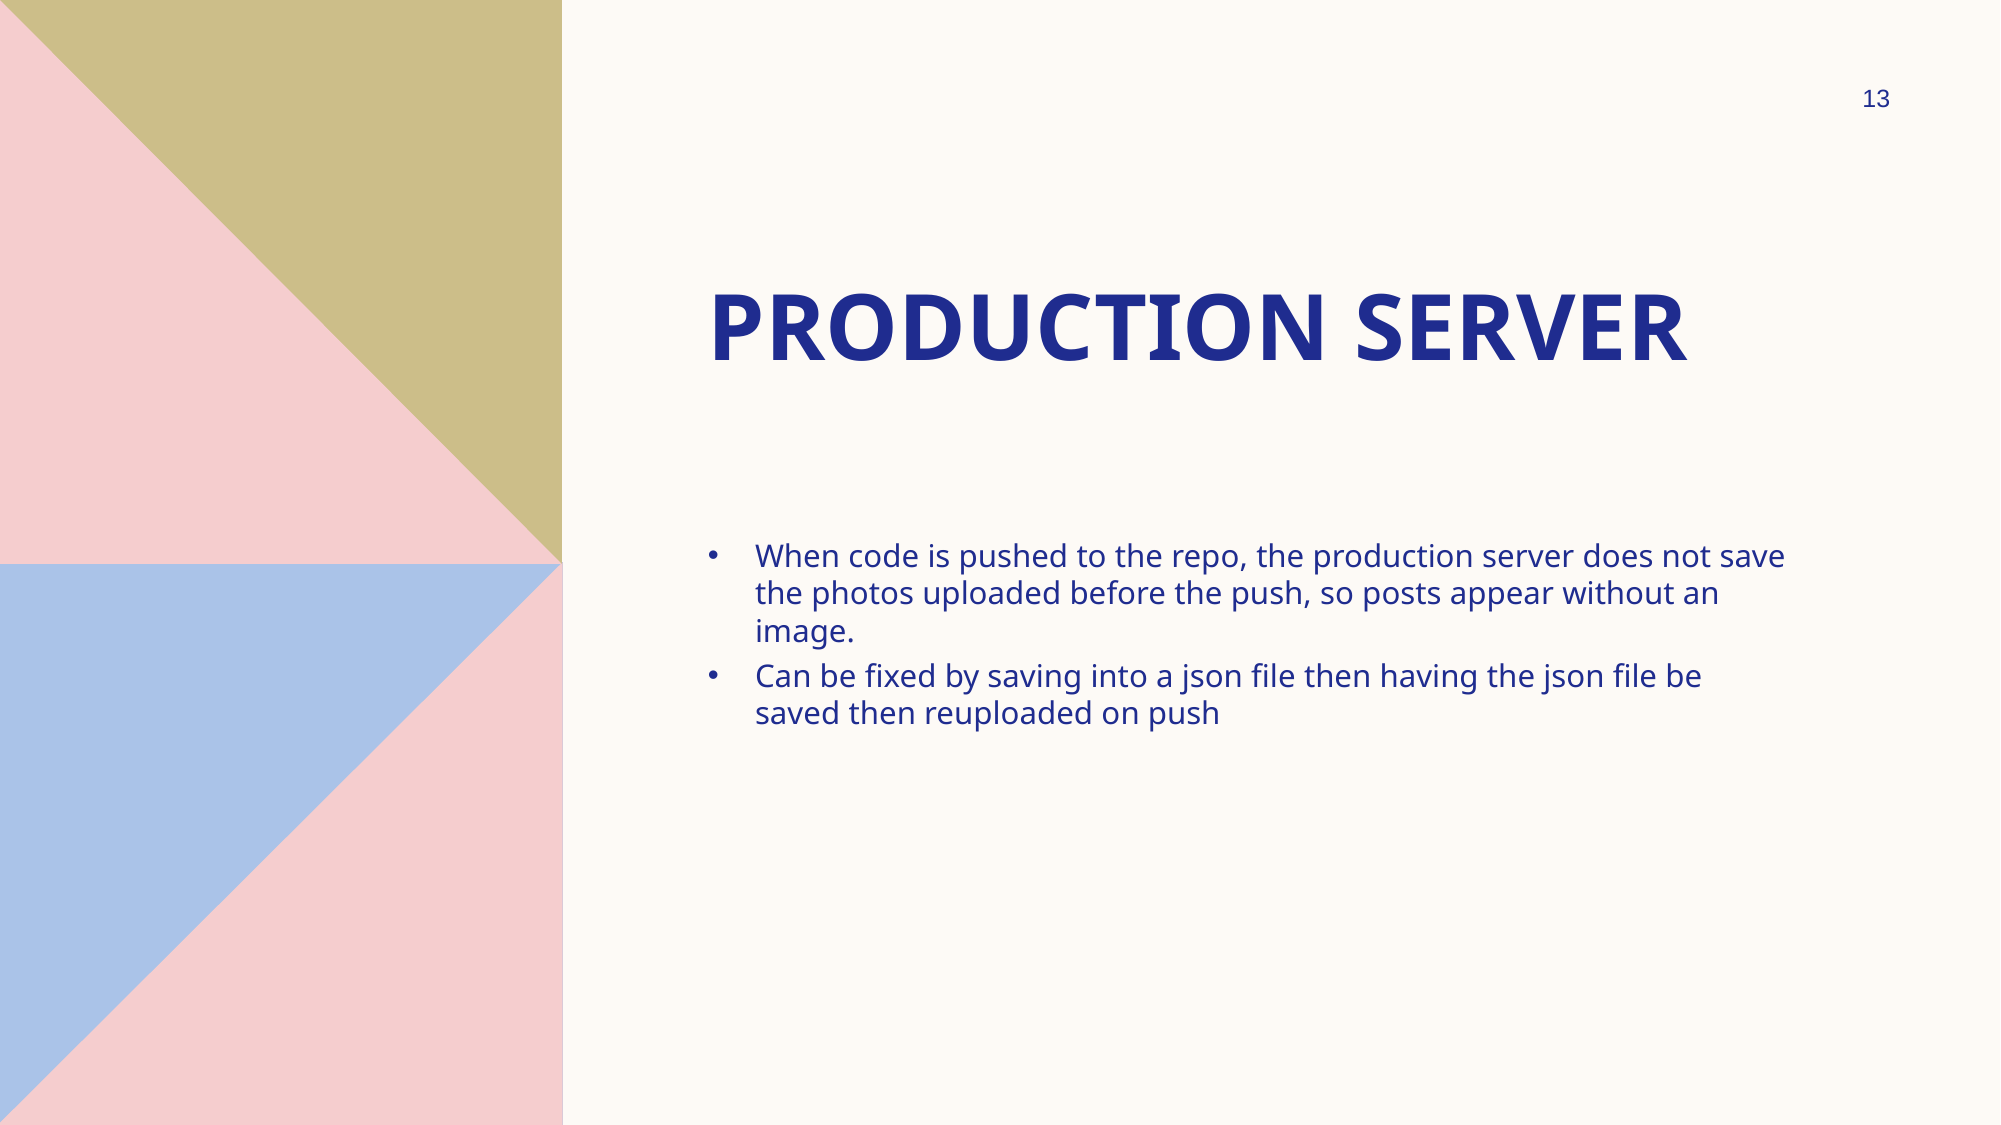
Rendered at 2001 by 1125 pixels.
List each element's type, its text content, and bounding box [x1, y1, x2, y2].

slide_number 13 [1795, 75, 1958, 120]
title Production server [693, 261, 1803, 388]
list When code is pushed to the repo, the production server does not save the photos uploaded before the push, so posts appear without an image. Can be fixed by saving into a json file then having the json file be saved then reuploaded on push [693, 528, 1803, 972]
